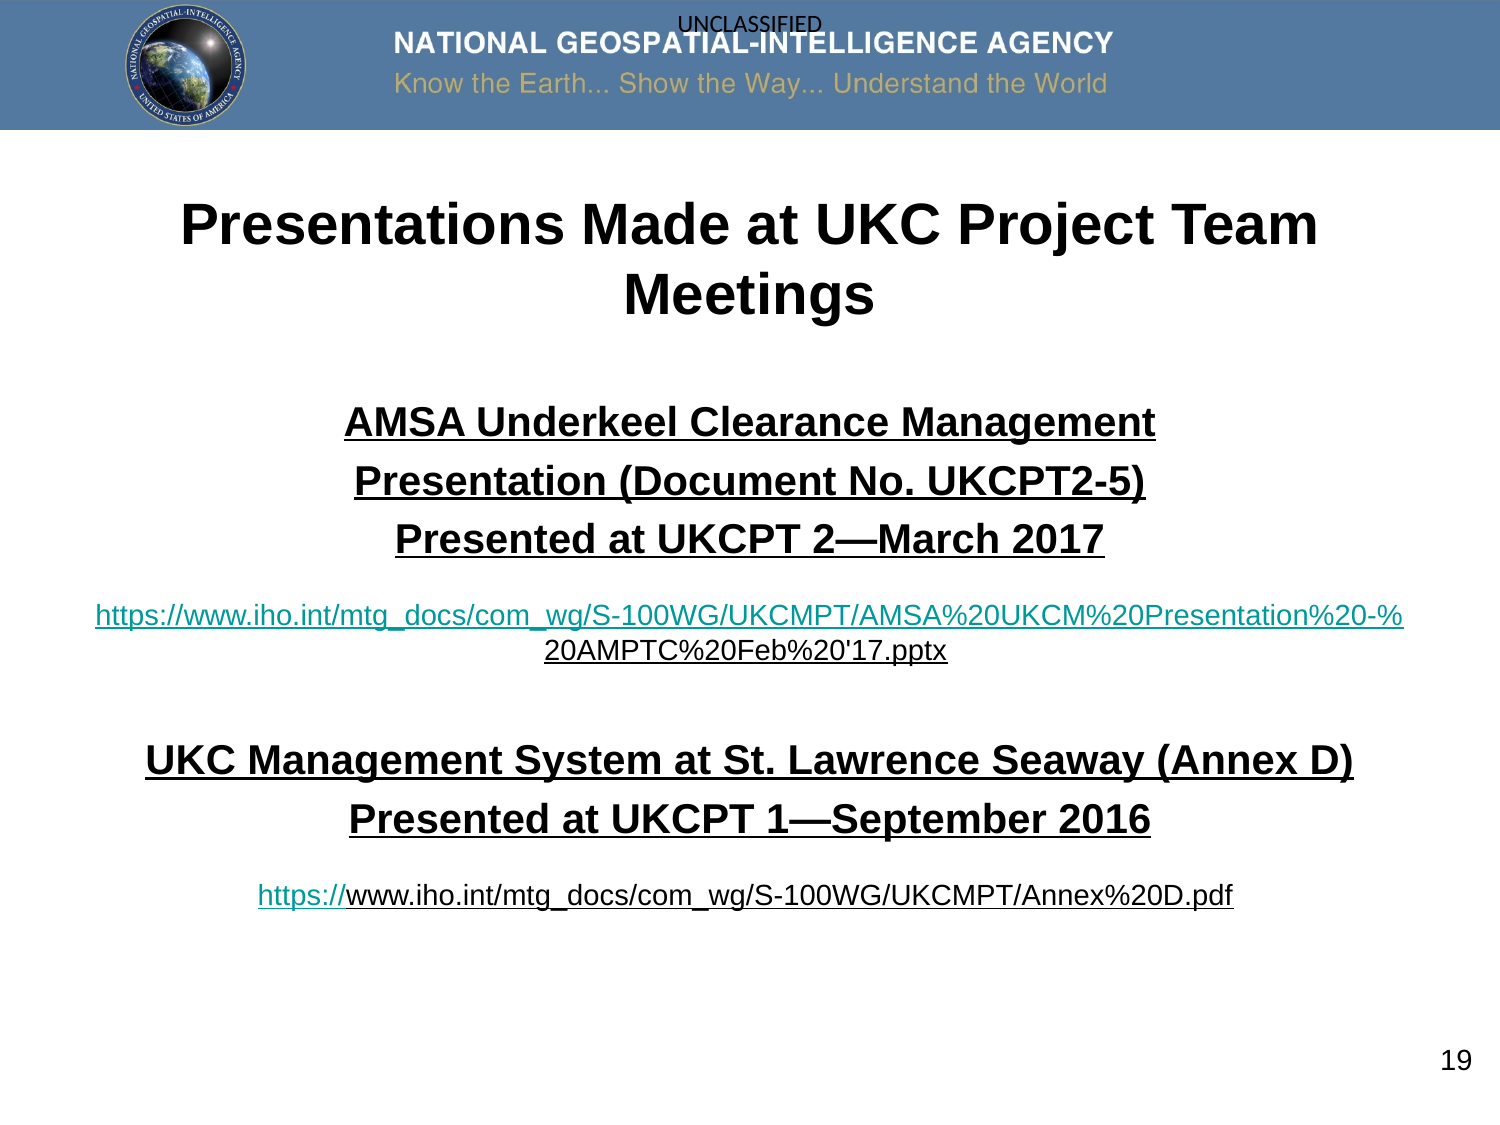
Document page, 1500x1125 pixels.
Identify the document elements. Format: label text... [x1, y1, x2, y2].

title Presentations Made at UKC Project Team Meetings [74, 162, 1426, 351]
list AMSA Underkeel Clearance Management Presentation (Document No. UKCPT2-5) Presented at UKCPT 2—March 2017 https://www.iho.int/mtg_docs/com_wg/S-100WG/UKCMPT/AMSA%20UKCM%20Presentation%20-%20AMPTC%20Feb%20'17.pptx UKC Management System at St. Lawrence Seaway (Annex D) Presented at UKCPT 1—September 2016 https://www.iho.int/mtg_docs/com_wg/S-100WG/UKCMPT/Annex%20D.pdf [74, 387, 1426, 1006]
picture [0, 0, 1500, 130]
